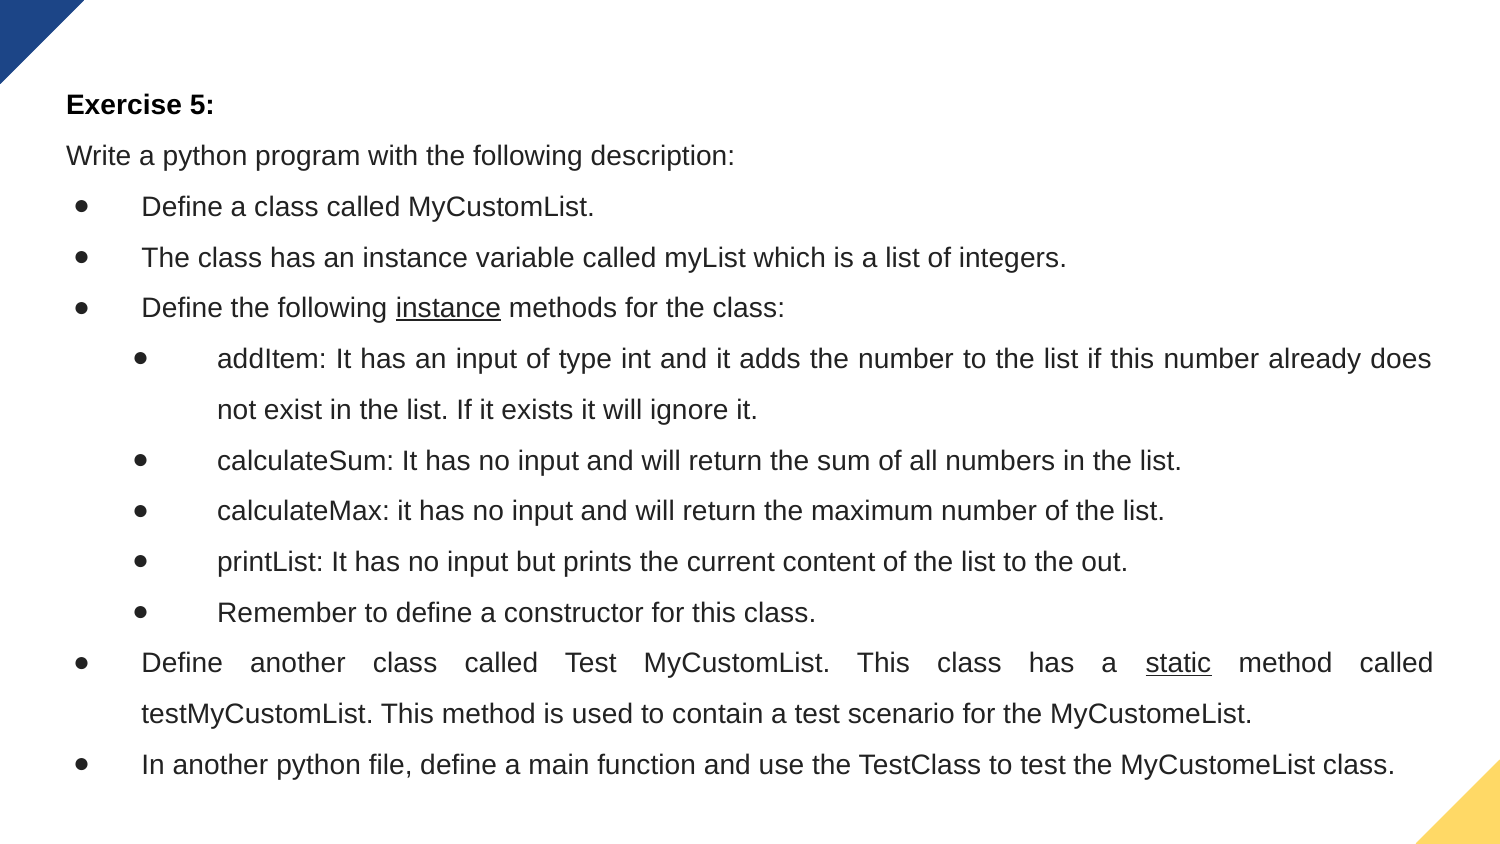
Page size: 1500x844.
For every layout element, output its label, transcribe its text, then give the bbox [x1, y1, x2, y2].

list Exercise 5: Write a python program with the following description: Define a class called MyCustomList. The class has an instance variable called myList which is a list of integers. Define the following instance methods for the class: addItem: It has an input of type int and it adds the number to the list if this number already does not exist in the list. If it exists it will ignore it. calculateSum: It has no input and will return the sum of all numbers in the list. calculateMax: it has no input and will return the maximum number of the list. printList: It has no input but prints the current content of the list to the out. Remember to define a constructor for this class. Define another class called Test MyCustomList. This class has a static method called testMyCustomList. This method is used to contain a test scenario for the MyCustomeList. In another python file, define a main function and use the TestClass to test the MyCustomeList class. [51, 54, 1449, 809]
text_box [1416, 760, 1500, 844]
text_box [0, 0, 84, 84]
